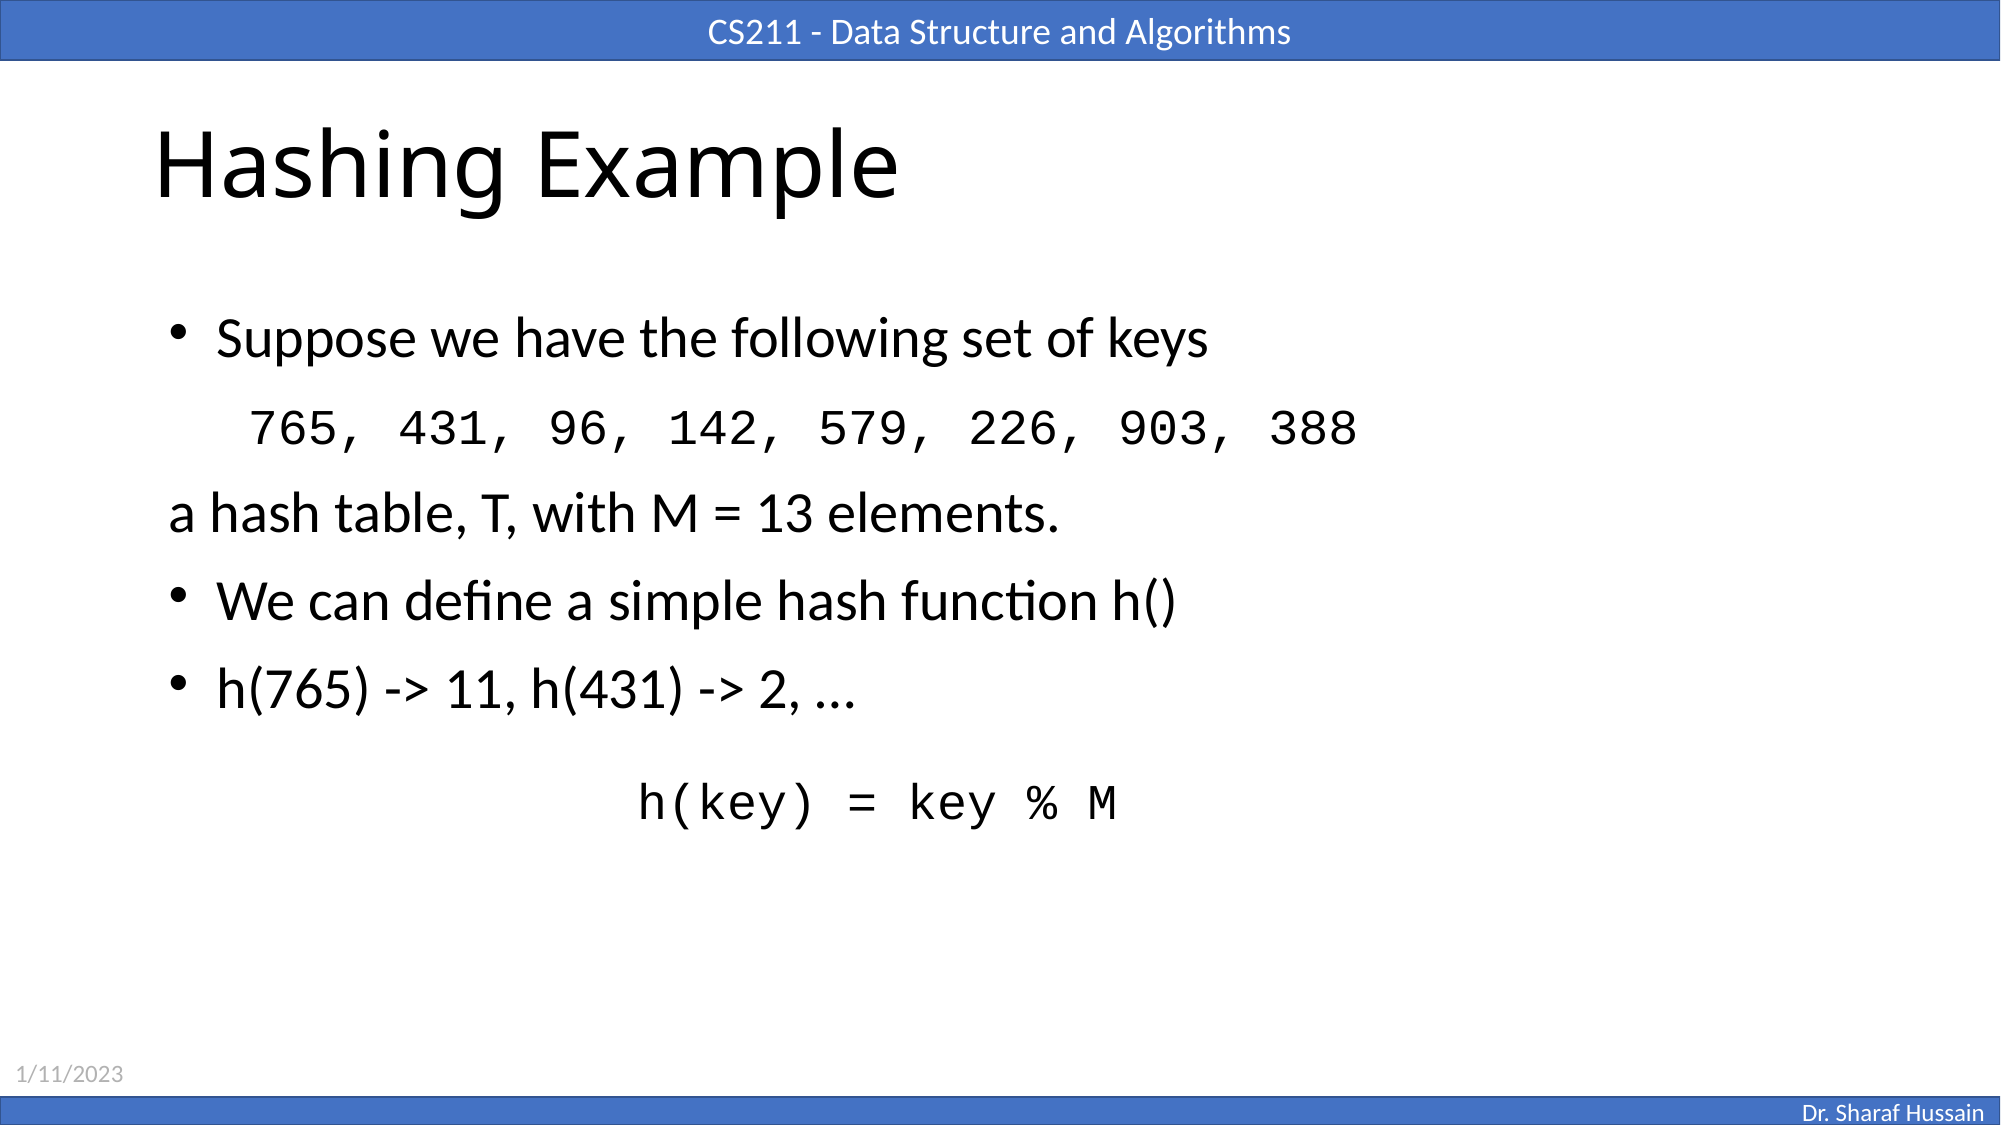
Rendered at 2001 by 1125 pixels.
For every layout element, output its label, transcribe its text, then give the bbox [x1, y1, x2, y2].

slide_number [0, 1042, 350, 1103]
text_box h(key) = key % M [637, 772, 1000, 852]
list Suppose we have the following set of keys a hash table, T, with M = 13 elements. We can define a simple hash function h() h(765) -> 11, h(431) -> 2, … [137, 299, 1863, 1014]
text_box 765, 431, 96, 142, 579, 226, 903, 388 [197, 397, 1198, 477]
title Hashing Example [137, 59, 1863, 278]
